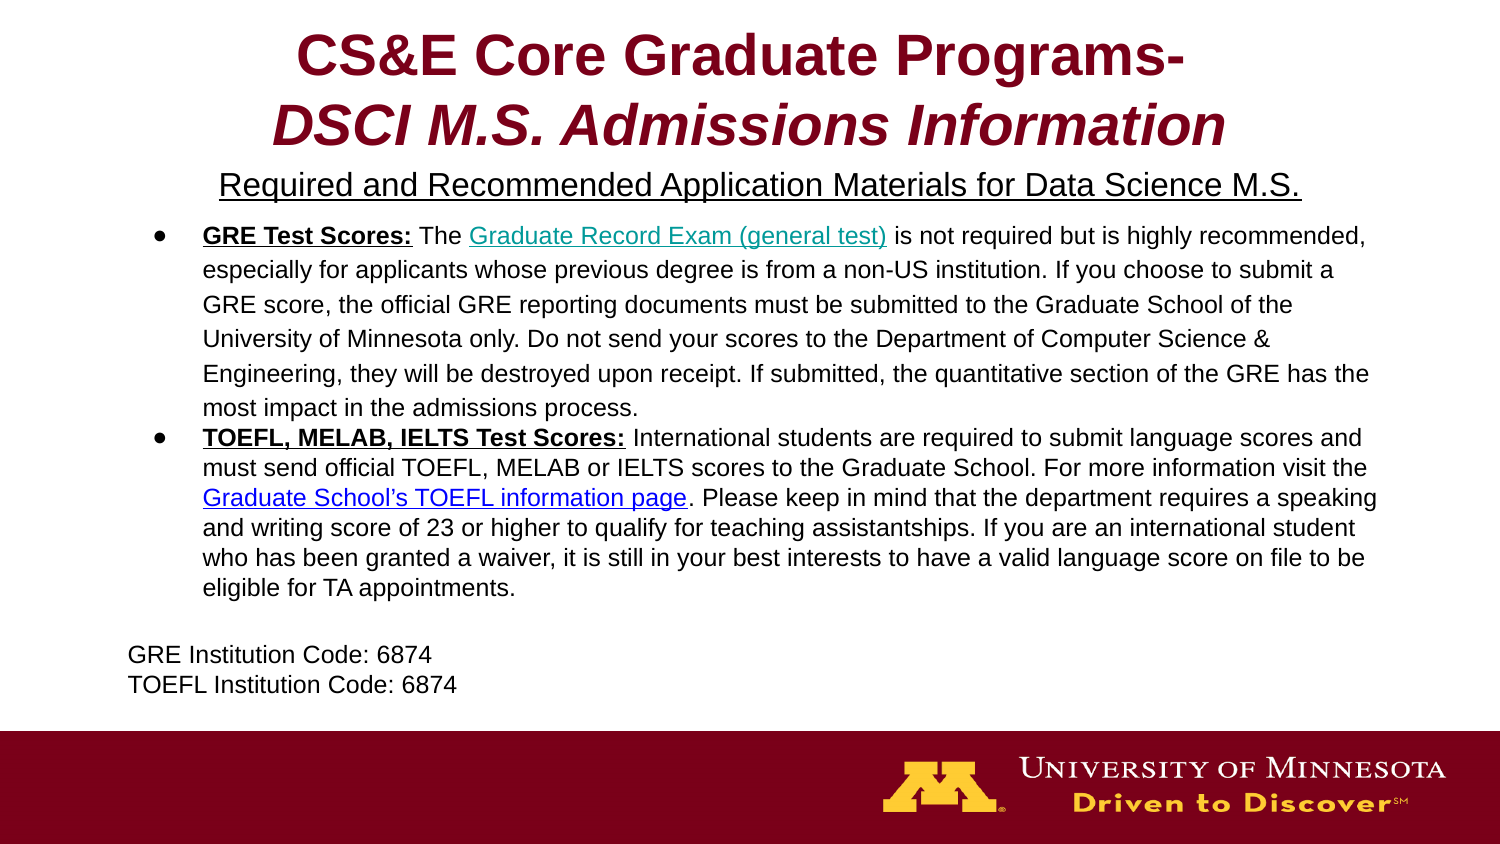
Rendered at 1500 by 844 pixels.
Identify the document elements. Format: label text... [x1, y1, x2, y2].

title CS&E Core Graduate Programs- DSCI M.S. Admissions Information [112, 25, 1388, 148]
picture [0, 731, 1500, 844]
list Required and Recommended Application Materials for Data Science M.S. GRE Test Scores: The Graduate Record Exam (general test) is not required but is highly recommended, especially for applicants whose previous degree is from a non-US institution. If you choose to submit a GRE score, the official GRE reporting documents must be submitted to the Graduate School of the University of Minnesota only. Do not send your scores to the Department of Computer Science & Engineering, they will be destroyed upon receipt. If submitted, the quantitative section of the GRE has the most impact in the admissions process. TOEFL, MELAB, IELTS Test Scores: International students are required to submit language scores and must send official TOEFL, MELAB or IELTS scores to the Graduate School. For more information visit the Graduate School’s TOEFL information page. Please keep in mind that the department requires a speaking and writing score of 23 or higher to qualify for teaching assistantships. If you are an international student who has been granted a waiver, it is still in your best interests to have a valid language score on file to be eligible for TA appointments. GRE Institution Code: 6874 TOEFL Institution Code: 6874 [112, 148, 1409, 704]
